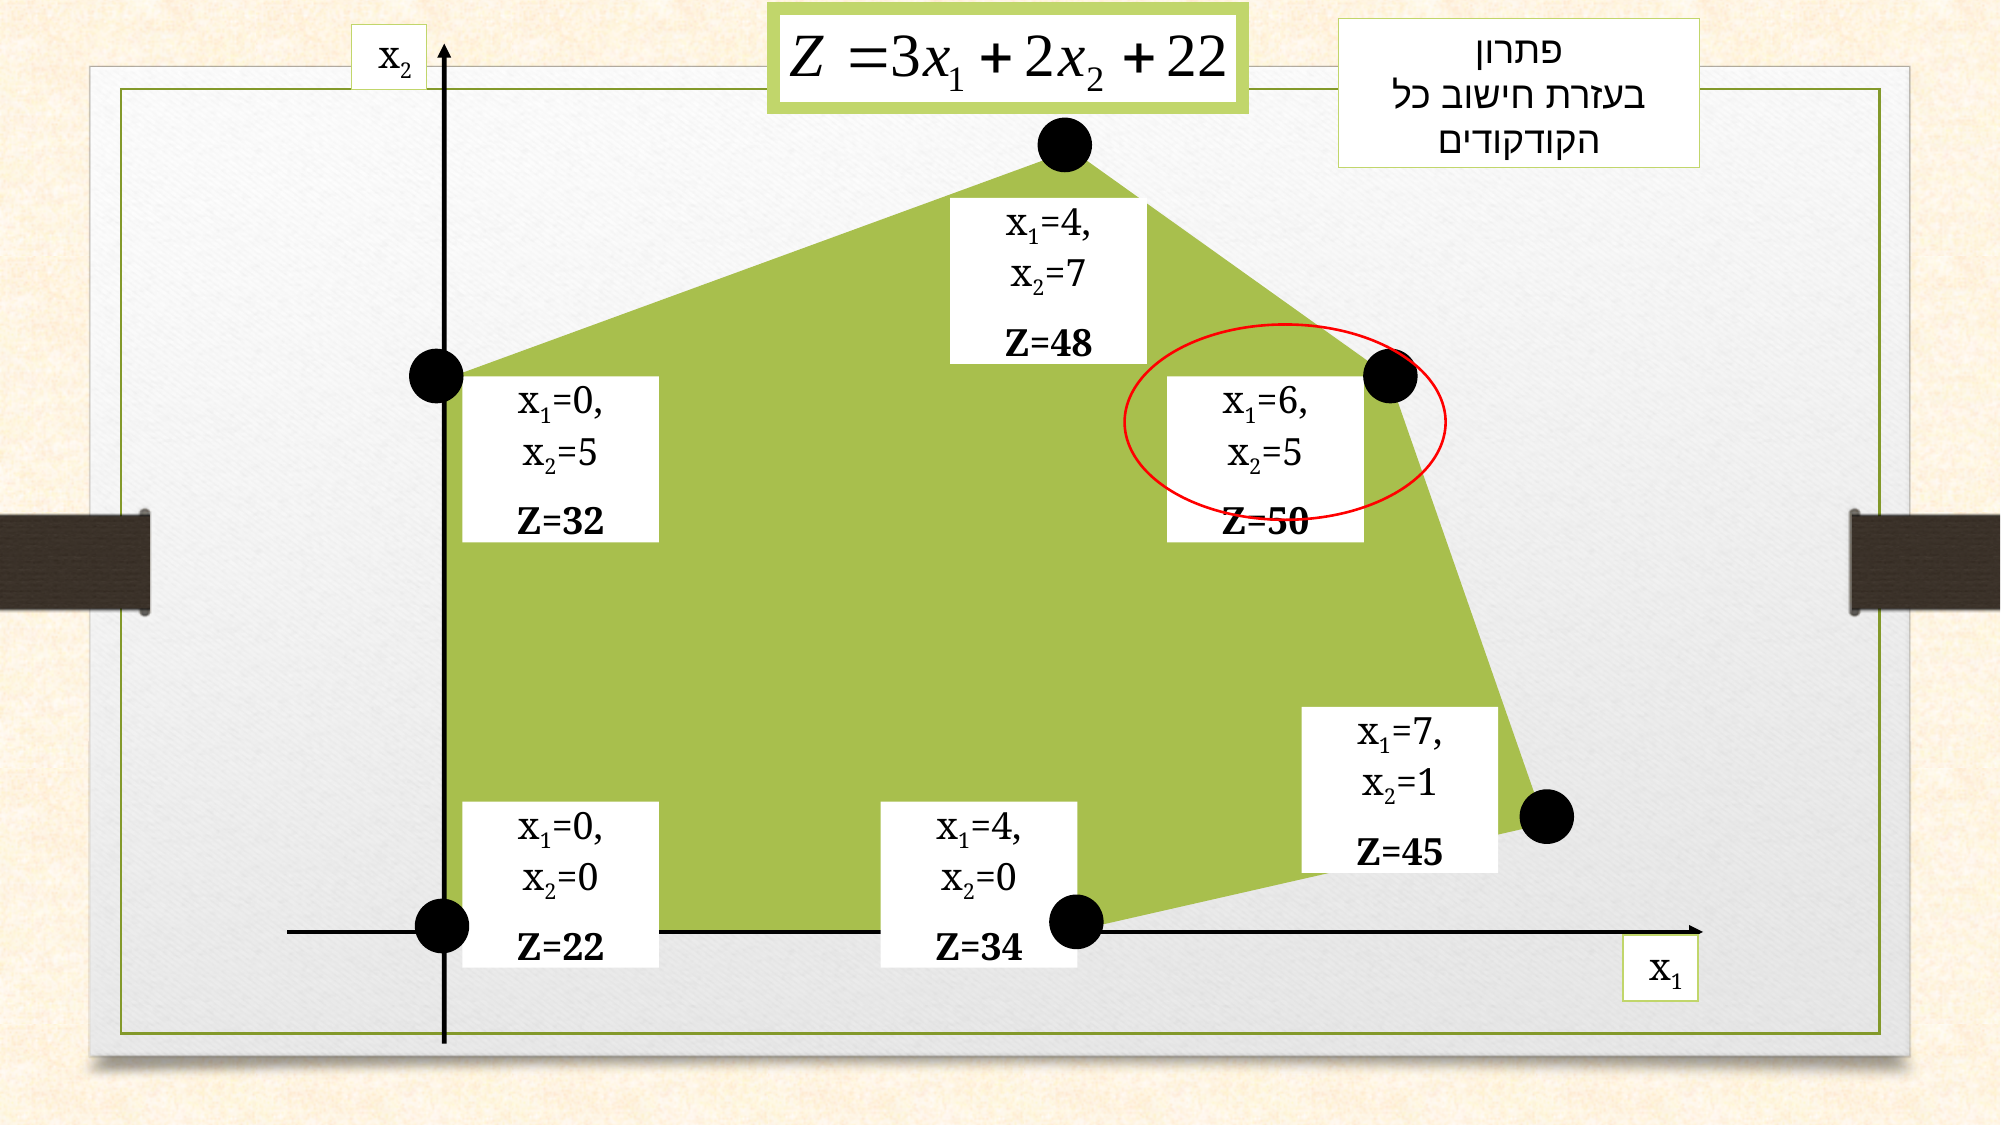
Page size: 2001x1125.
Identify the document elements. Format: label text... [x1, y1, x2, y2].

text_box x1=6, x2=5 Z=50 [1167, 491, 1364, 543]
text_box [1519, 789, 1575, 844]
text_box [409, 348, 464, 404]
text_box [1049, 894, 1104, 950]
text_box [1123, 323, 1447, 522]
text_box [1102, 925, 1704, 935]
text_box x1=4, x2=7 Z=48 [950, 197, 1147, 364]
text_box x1=0, x2=0 Z=22 [462, 801, 659, 968]
text_box פתרון בעזרת חישוב כל הקודקודים [1338, 18, 1700, 168]
text_box x1 [1622, 935, 1698, 1002]
text_box x2 [351, 24, 427, 90]
text_box [438, 43, 451, 349]
text_box x1=0, x2=5 Z=32 [462, 376, 659, 543]
text_box x1=7, x2=1 Z=45 [1301, 706, 1499, 873]
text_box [779, 14, 1237, 103]
picture [0, 0, 2001, 1125]
text_box [445, 160, 1534, 931]
text_box x1=4, x2=0 Z=34 [880, 801, 1078, 968]
text_box [414, 898, 470, 954]
text_box [1037, 117, 1093, 173]
